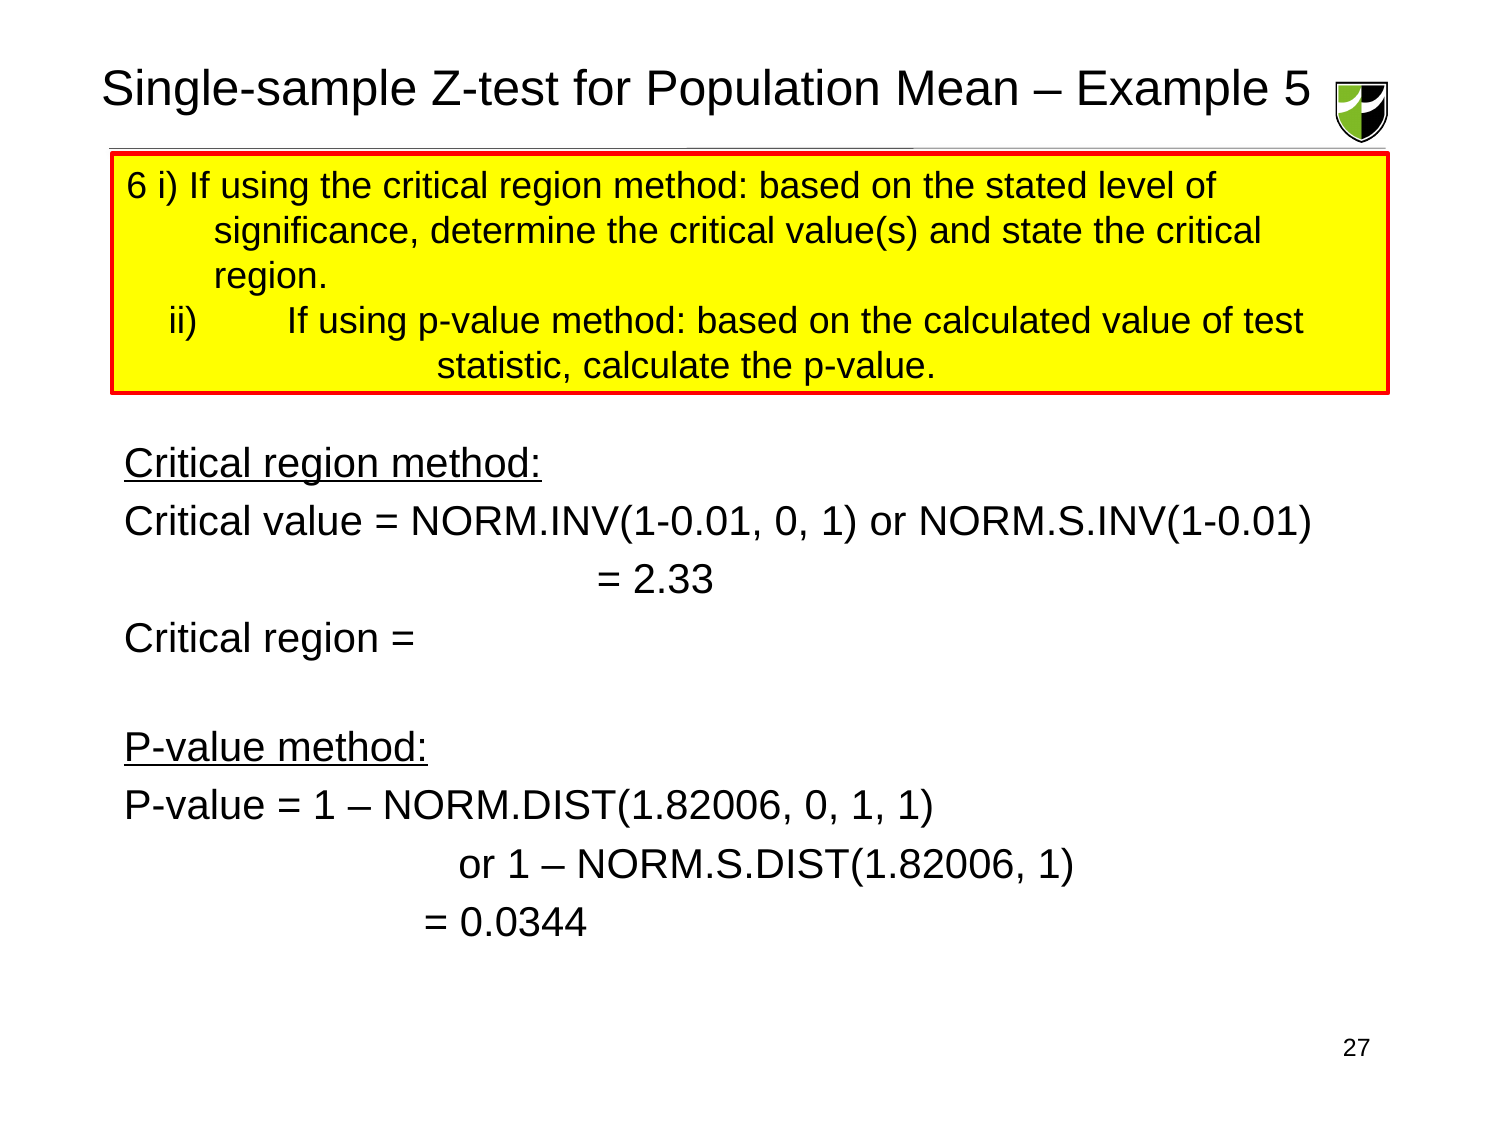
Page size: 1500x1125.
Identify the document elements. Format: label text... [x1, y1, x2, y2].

title Single-sample Z-test for Population Mean – Example 5 [86, 47, 1332, 152]
text_box 6 i) If using the critical region method: based on the stated level of significance, determine the critical value(s) and state the critical region. ii) If using p-value method: based on the calculated value of test statistic, calculate the p-value. [111, 153, 1389, 394]
picture [1335, 75, 1393, 143]
text_box P-value method: P-value = 1 – NORM.DIST(1.82006, 0, 1, 1) or 1 – NORM.S.DIST(1.82006, 1) = 0.0344 [109, 712, 1386, 972]
slide_number 27 [1035, 1024, 1386, 1085]
